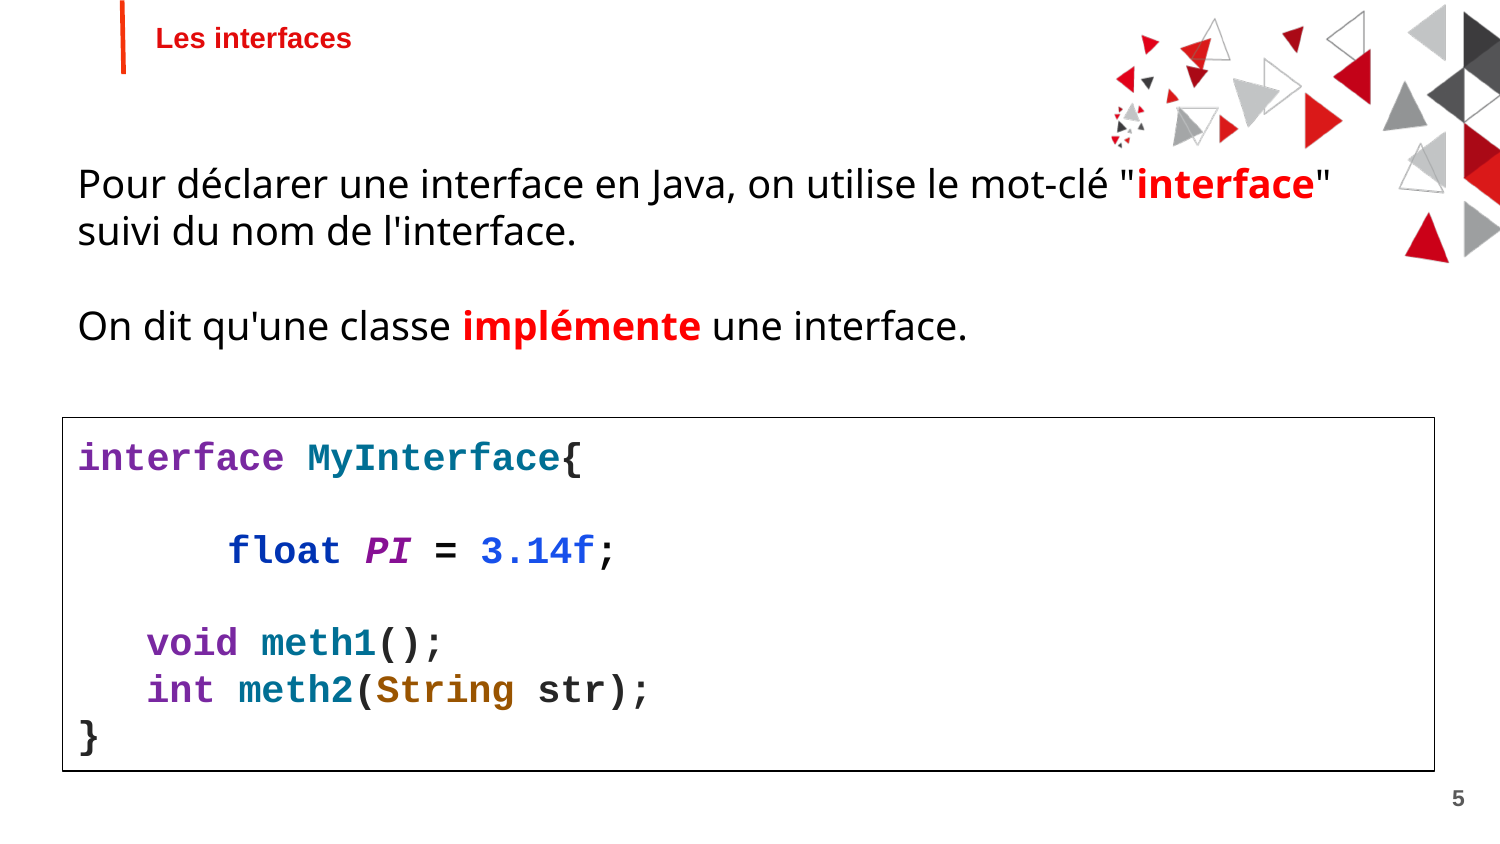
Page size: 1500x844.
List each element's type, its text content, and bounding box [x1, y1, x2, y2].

picture [1110, 0, 1500, 268]
text_box interface MyInterface{ float PI = 3.14f; void meth1(); int meth2(String str); } [62, 417, 1435, 771]
slide_number 5 [1389, 764, 1480, 830]
text_box Les interfaces [140, 4, 793, 70]
text_box Pour déclarer une interface en Java, on utilise le mot-clé "interface" suivi du nom de l'interface. On dit qu'une classe implémente une interface. [62, 96, 1435, 364]
